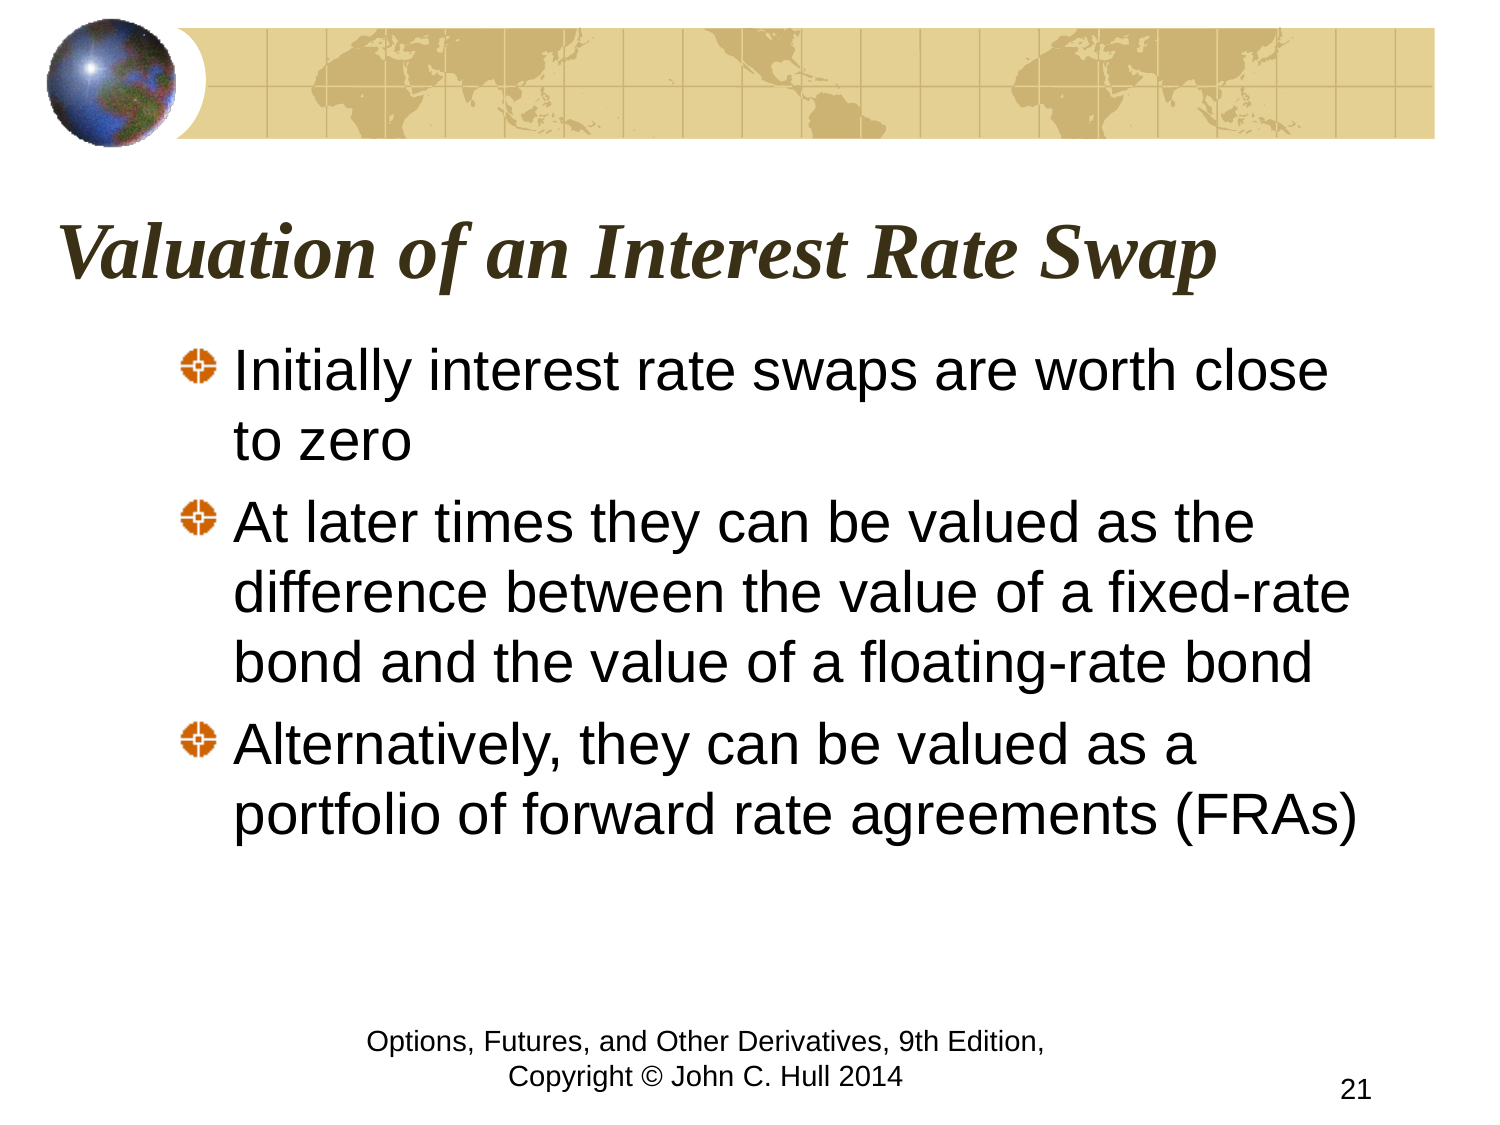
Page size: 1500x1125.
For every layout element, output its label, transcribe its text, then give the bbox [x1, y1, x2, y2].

picture [177, 347, 219, 388]
picture [177, 498, 219, 540]
slide_number 21 [1074, 1037, 1388, 1113]
list Initially interest rate swaps are worth close to zero At later times they can be valued as the difference between the value of a fixed-rate bond and the value of a floating-rate bond Alternatively, they can be valued as a portfolio of forward rate agreements (FRAs) [162, 324, 1400, 1000]
picture [42, 14, 190, 151]
picture [177, 720, 219, 762]
footer Options, Futures, and Other Derivatives, 9th Edition, Copyright © John C. Hull 2014 [324, 1024, 1088, 1101]
title Valuation of an Interest Rate Swap [40, 152, 1316, 341]
